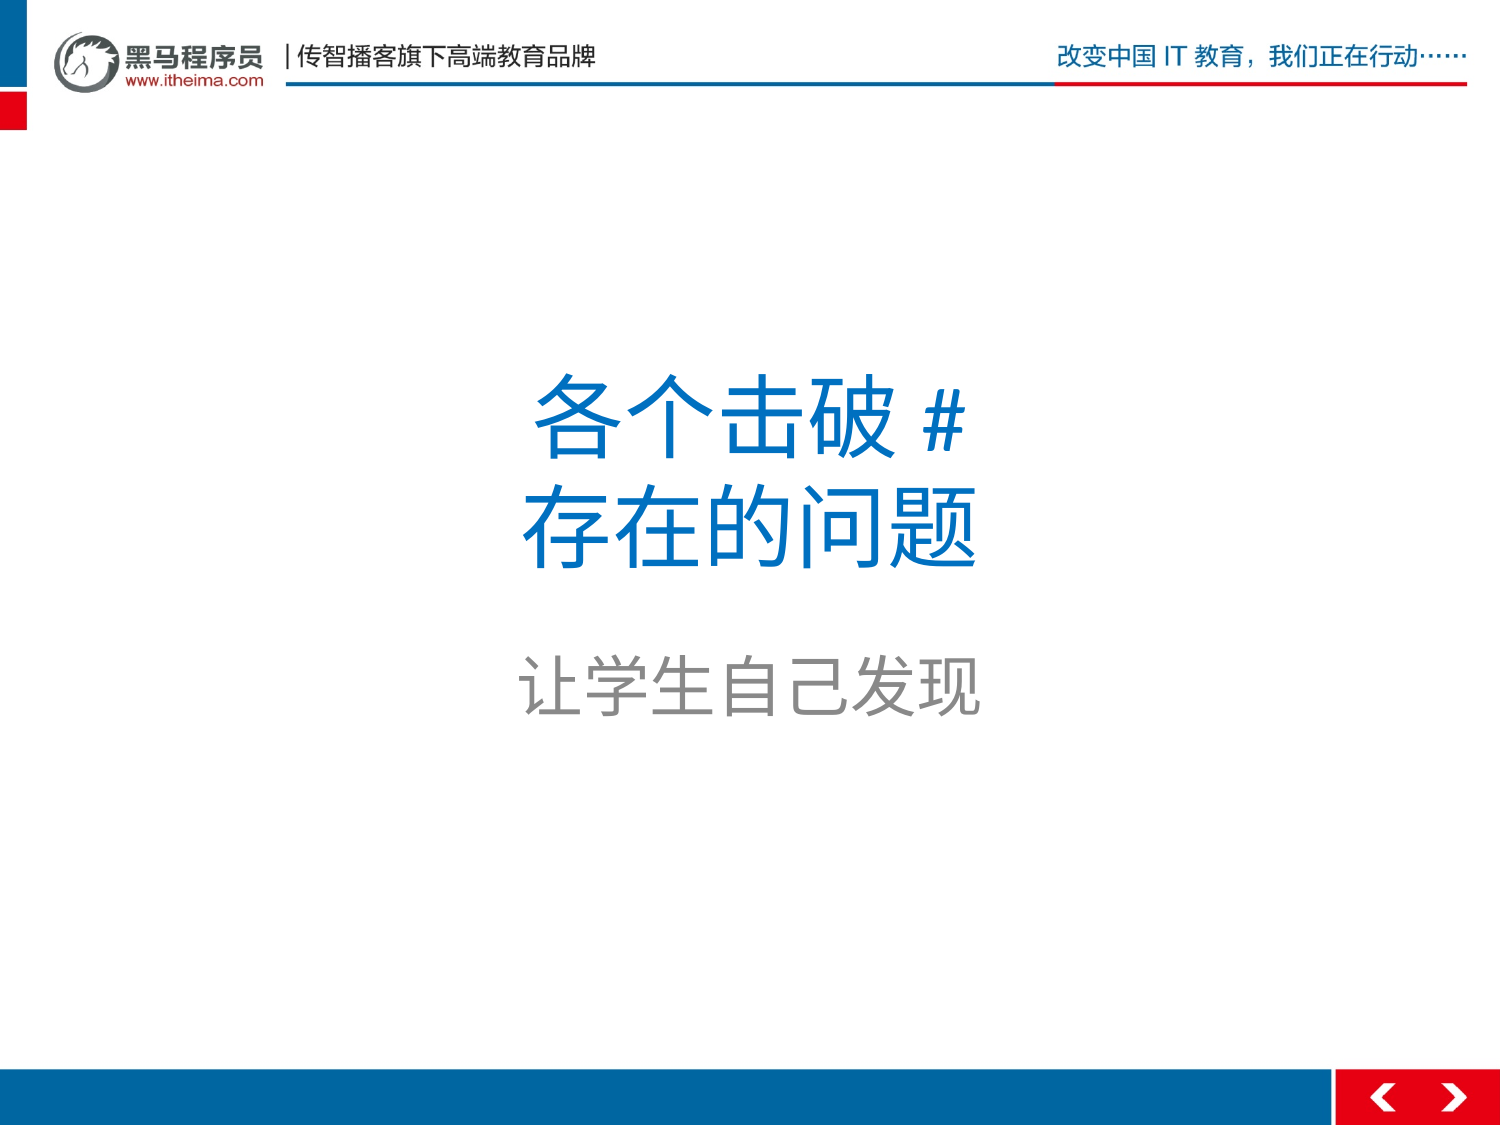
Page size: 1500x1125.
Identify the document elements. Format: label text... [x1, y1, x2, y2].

picture [0, 0, 1500, 1125]
subtitle 让学生自己发现 [225, 637, 1275, 925]
title 各个击破# 存在的问题 [112, 349, 1388, 591]
